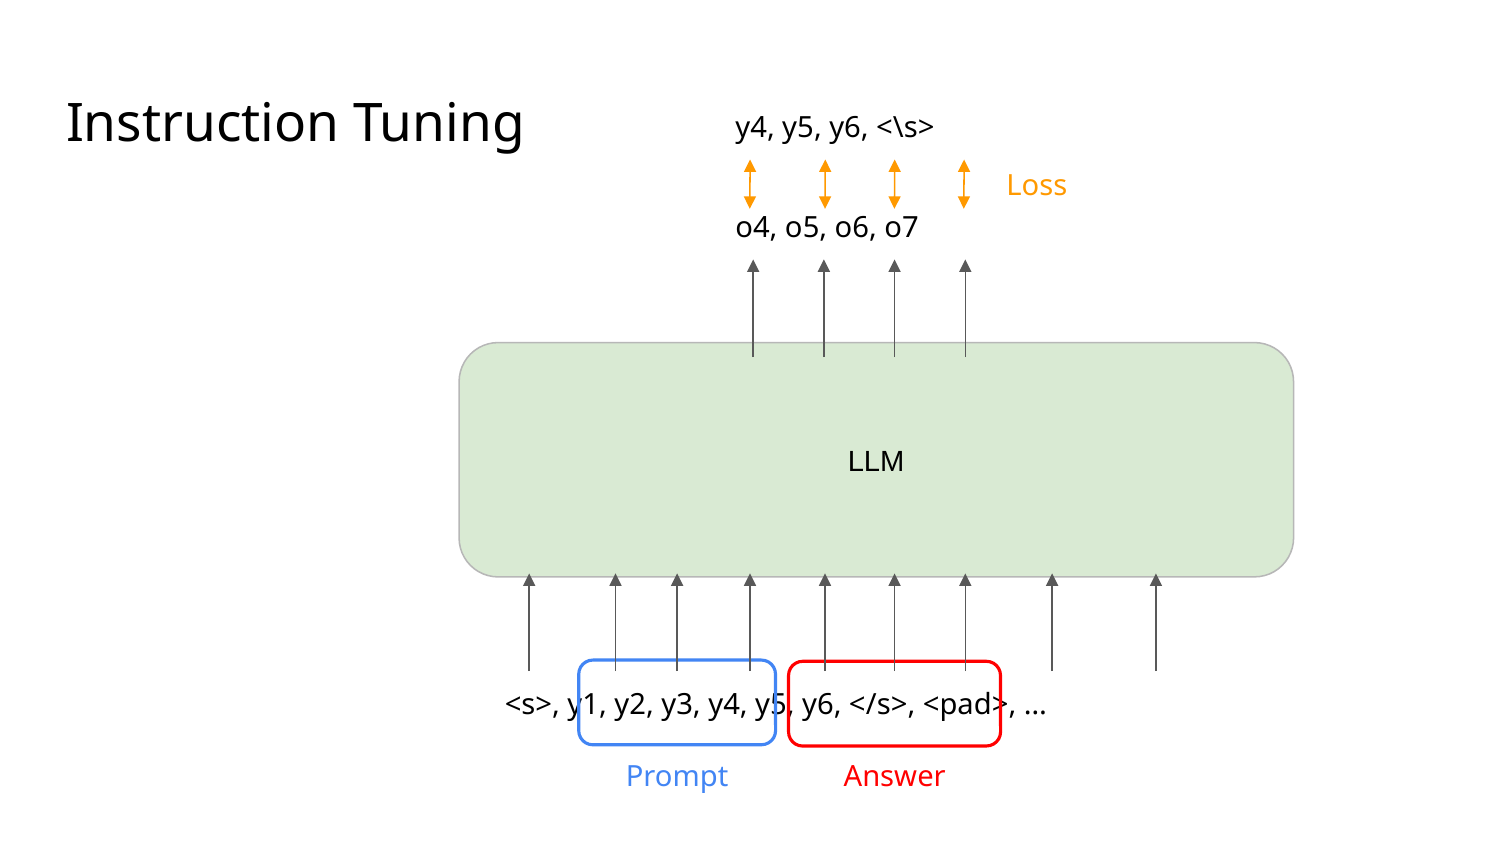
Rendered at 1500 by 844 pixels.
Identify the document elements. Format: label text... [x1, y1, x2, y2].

text_box <s>, y1, y2, y3, y4, y5, y6, </s>, <pad>, … [775, 670, 789, 736]
text_box Prompt [565, 752, 786, 798]
text_box [788, 661, 1001, 747]
text_box LLM [459, 342, 1294, 577]
text_box y4, y5, y6, <\s> [720, 93, 1059, 159]
text_box [578, 660, 776, 745]
text_box Answer [783, 752, 1007, 798]
title Instruction Tuning [51, 72, 1449, 167]
text_box Loss [991, 159, 1267, 209]
text_box <s>, y1, y2, y3, y4, y5, y6, </s>, <pad>, … [1000, 670, 1325, 736]
text_box <s>, y1, y2, y3, y4, y5, y6, </s>, <pad>, … [489, 670, 579, 736]
text_box o4, o5, o6, o7 [720, 193, 1059, 259]
